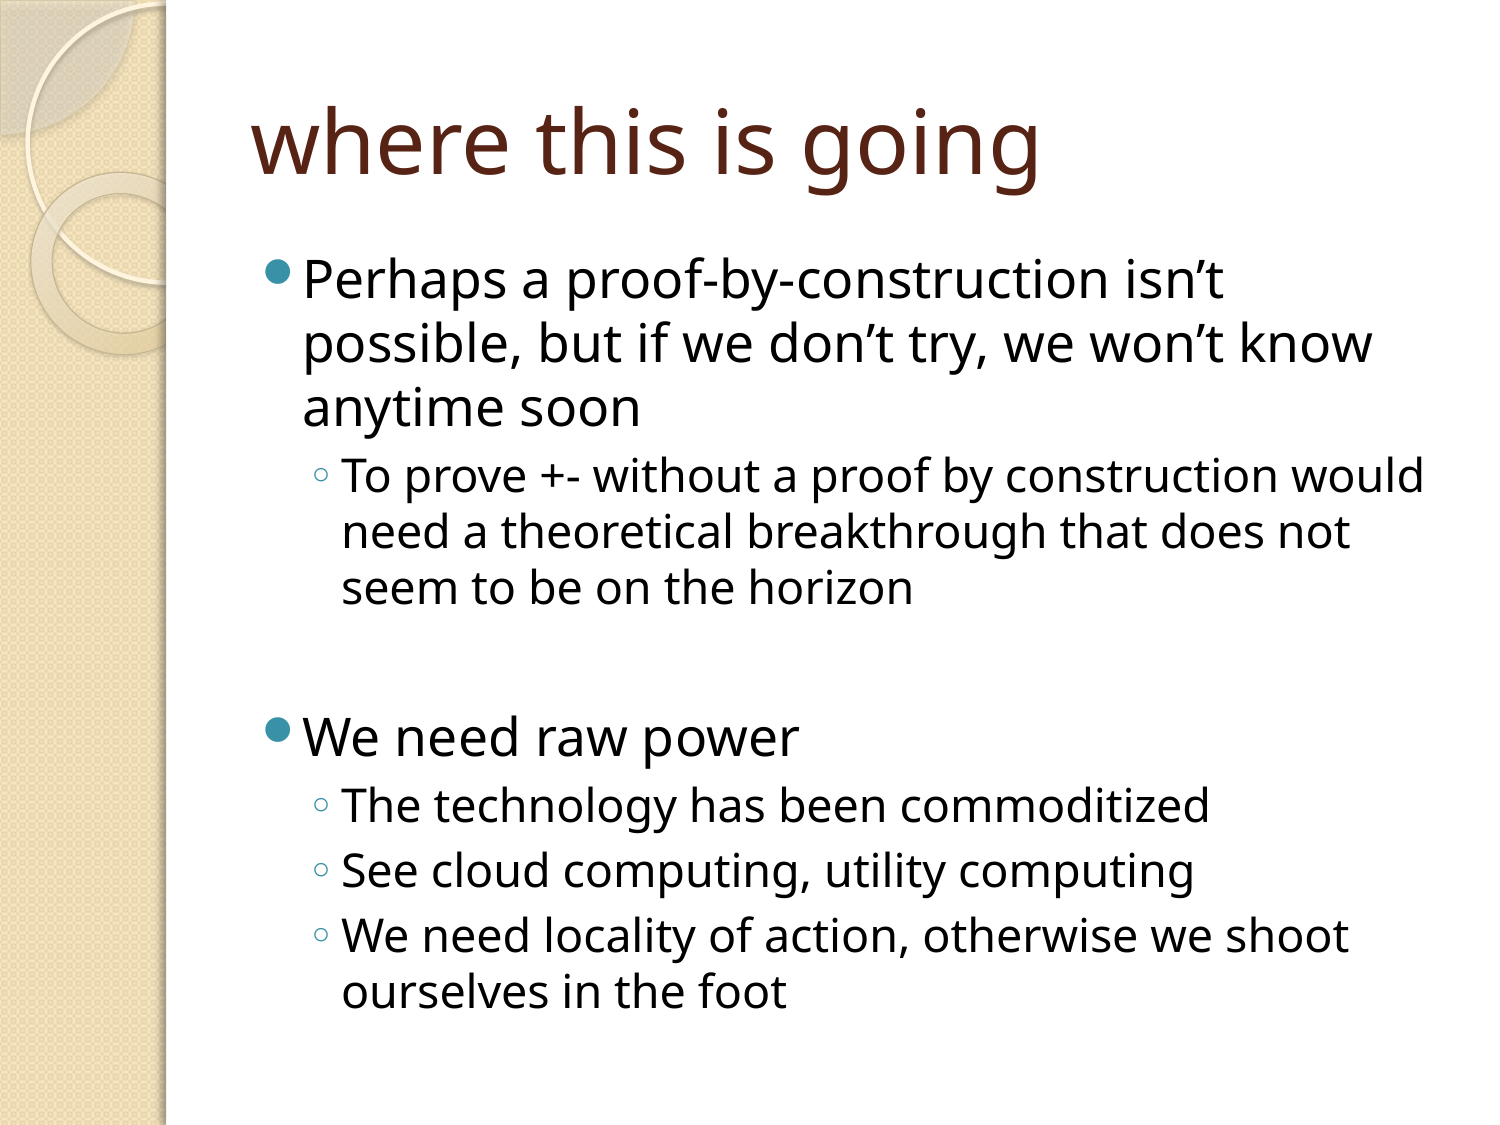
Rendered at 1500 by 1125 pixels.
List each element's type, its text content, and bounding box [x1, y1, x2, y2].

list Perhaps a proof-by-construction isn’t possible, but if we don’t try, we won’t know anytime soon To prove +- without a proof by construction would need a theoretical breakthrough that does not seem to be on the horizon We need raw power The technology has been commoditized See cloud computing, utility computing We need locality of action, otherwise we shoot ourselves in the foot [235, 237, 1466, 1025]
title where this is going [235, 45, 1466, 233]
